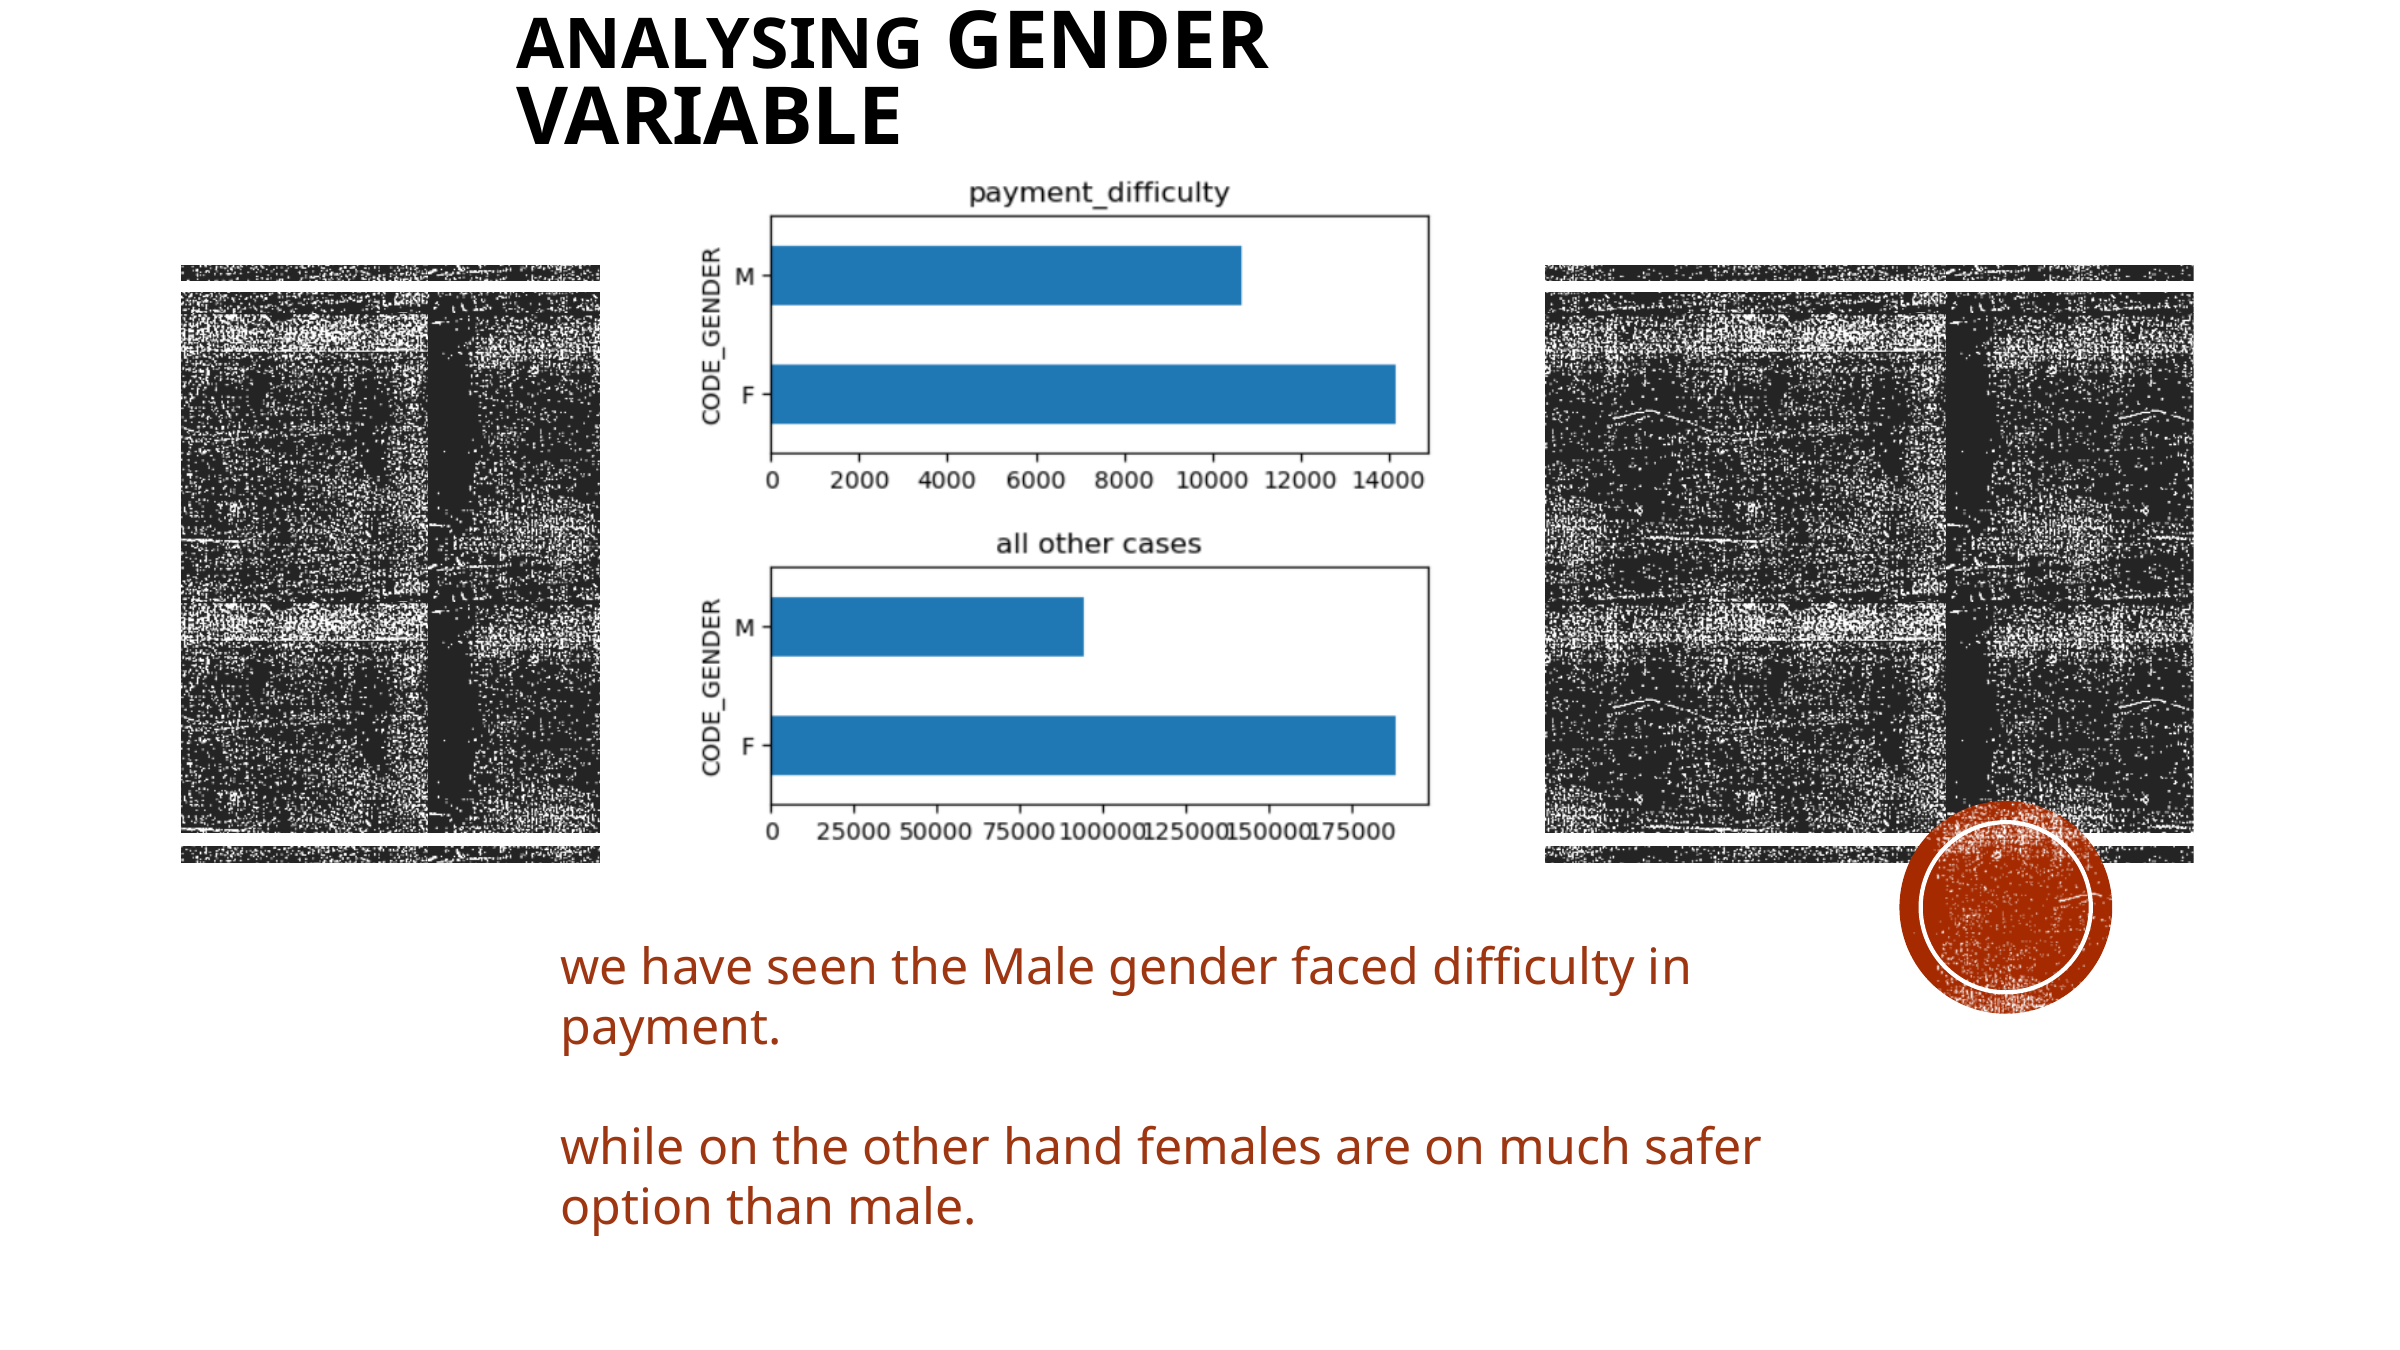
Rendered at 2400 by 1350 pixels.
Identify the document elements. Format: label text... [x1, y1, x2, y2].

picture [600, 162, 1545, 874]
text_box we have seen the Male gender faced difficulty in payment. while on the other hand females are on much safer option than male. [545, 927, 1809, 1297]
title Analysing gender variable [501, 36, 1571, 131]
